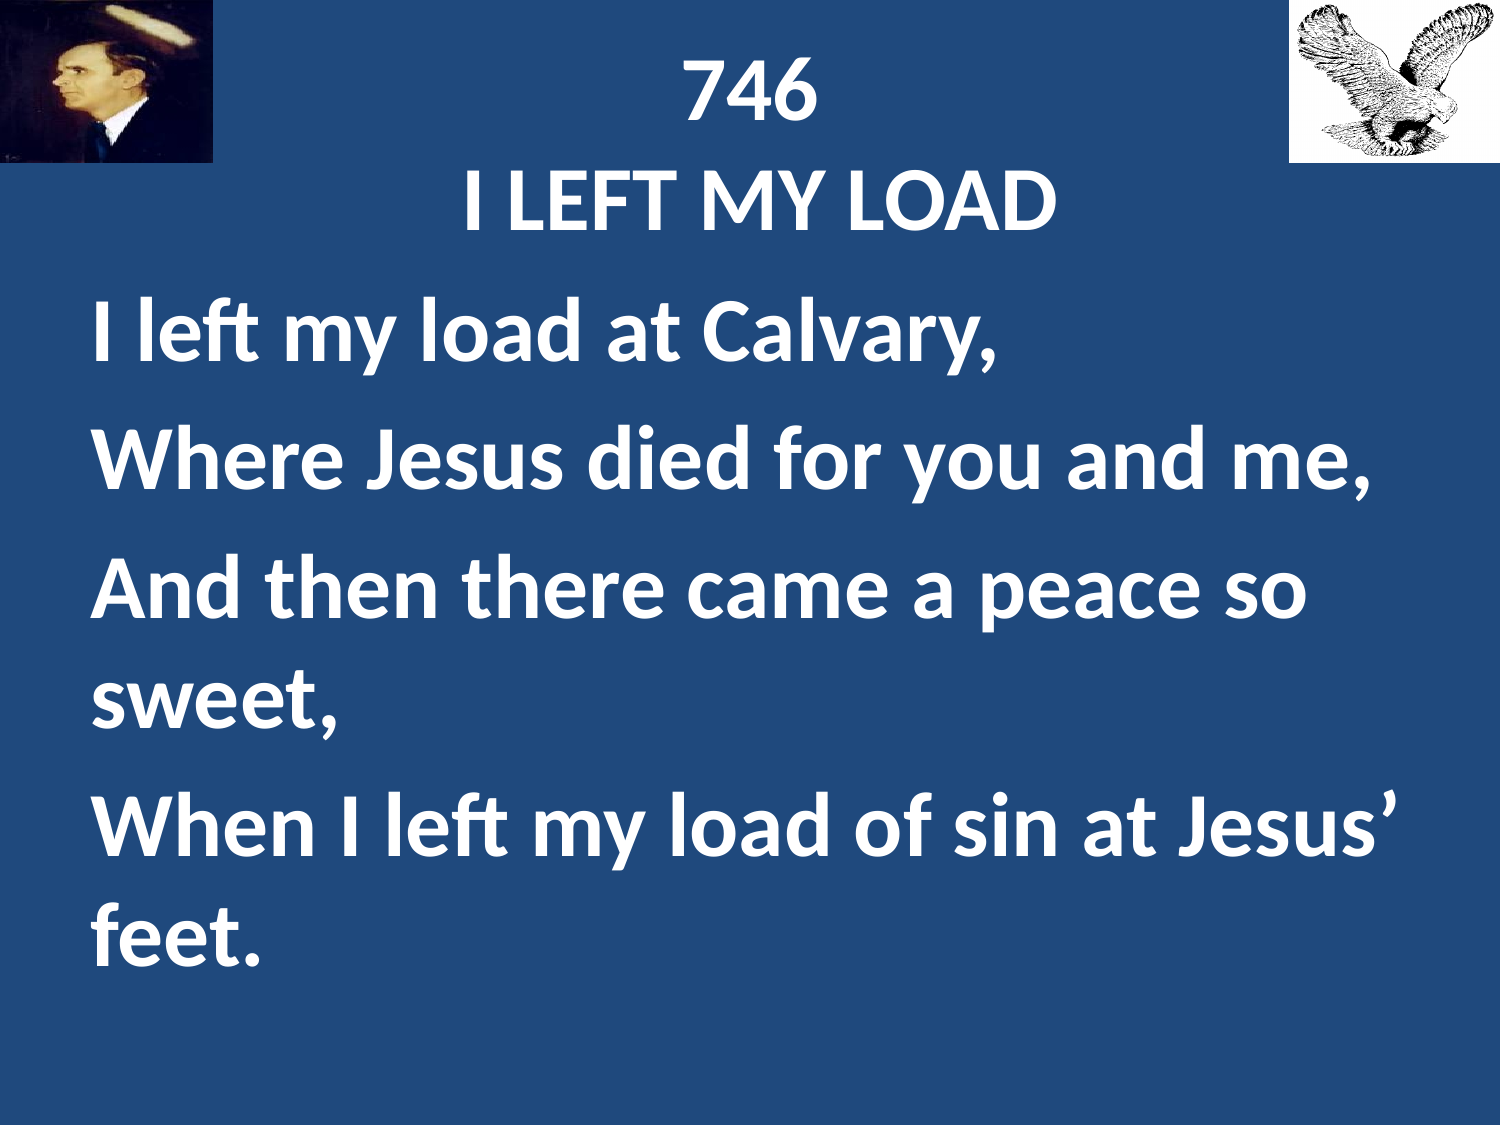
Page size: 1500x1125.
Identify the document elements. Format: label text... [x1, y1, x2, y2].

picture [1288, 0, 1500, 163]
title 746 I LEFT MY LOAD [75, 45, 1425, 233]
picture [0, 0, 213, 163]
list I left my load at Calvary, Where Jesus died for you and me, And then there came a peace so sweet, When I left my load of sin at Jesus’ feet. [75, 262, 1425, 1083]
